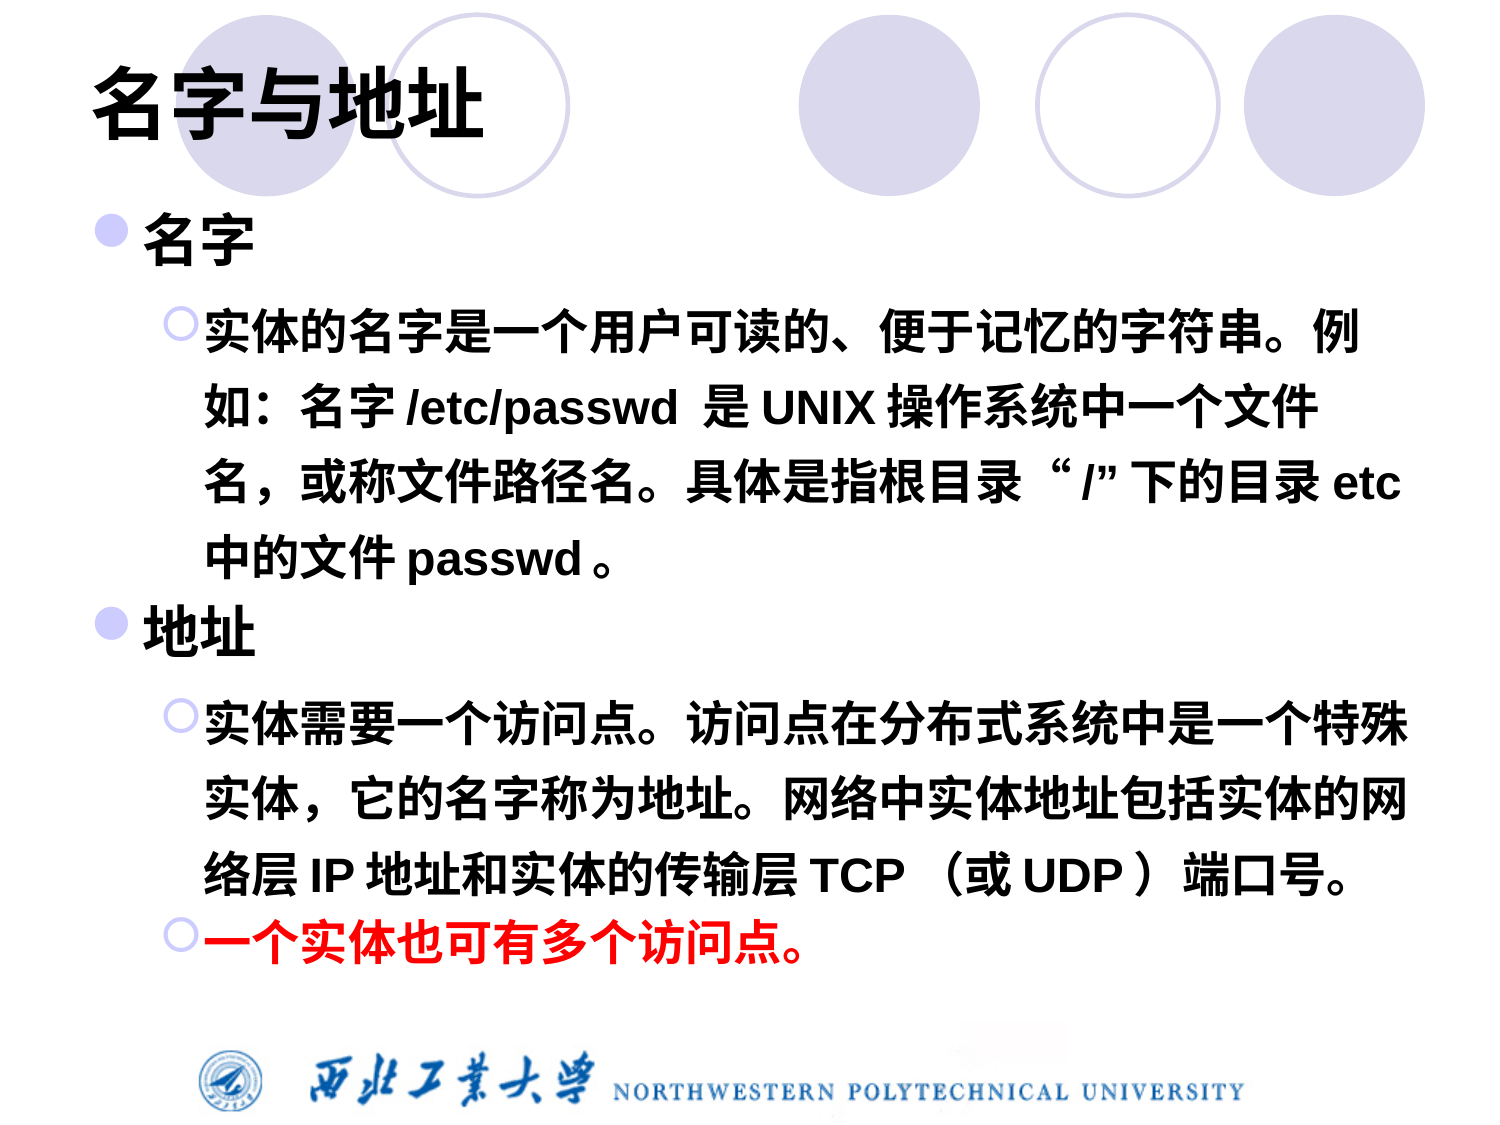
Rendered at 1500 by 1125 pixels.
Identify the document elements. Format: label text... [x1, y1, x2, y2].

title 名字与地址 [75, 19, 1425, 185]
list 名字 实体的名字是一个用户可读的、便于记忆的字符串。例如：名字/etc/passwd 是UNIX操作系统中一个文件名，或称文件路径名。具体是指根目录“/”下的目录etc中的文件passwd。 地址 实体需要一个访问点。访问点在分布式系统中是一个特殊实体，它的名字称为地址。网络中实体地址包括实体的网络层IP地址和实体的传输层TCP（或UDP）端口号。 一个实体也可有多个访问点。 [75, 196, 1425, 1035]
picture [0, 1021, 1500, 1125]
